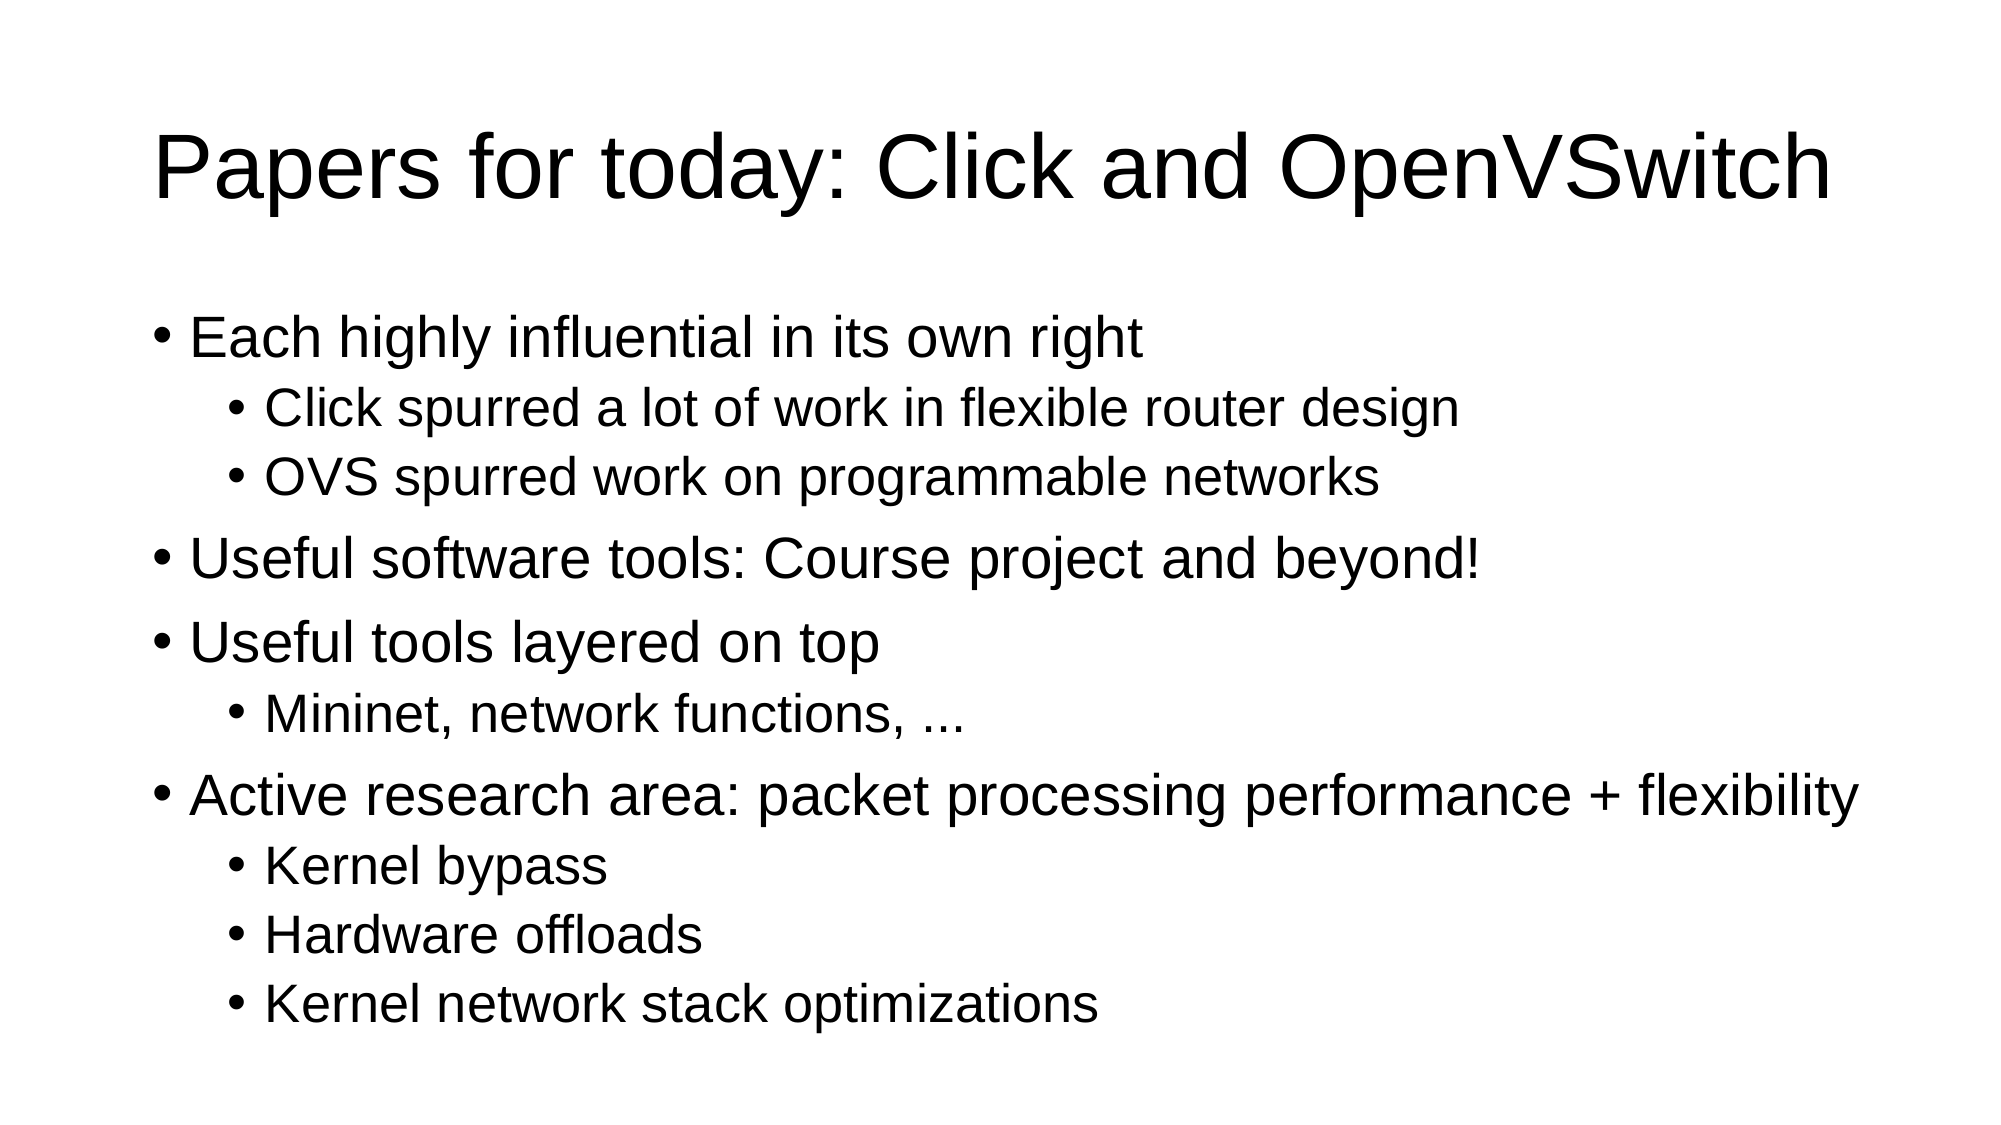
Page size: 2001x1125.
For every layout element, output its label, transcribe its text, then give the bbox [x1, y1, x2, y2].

list Each highly influential in its own right Click spurred a lot of work in flexible router design OVS spurred work on programmable networks Useful software tools: Course project and beyond! Useful tools layered on top Mininet, network functions, ... Active research area: packet processing performance + flexibility Kernel bypass Hardware offloads Kernel network stack optimizations [137, 299, 1950, 1106]
title Papers for today: Click and OpenVSwitch [137, 59, 1863, 278]
